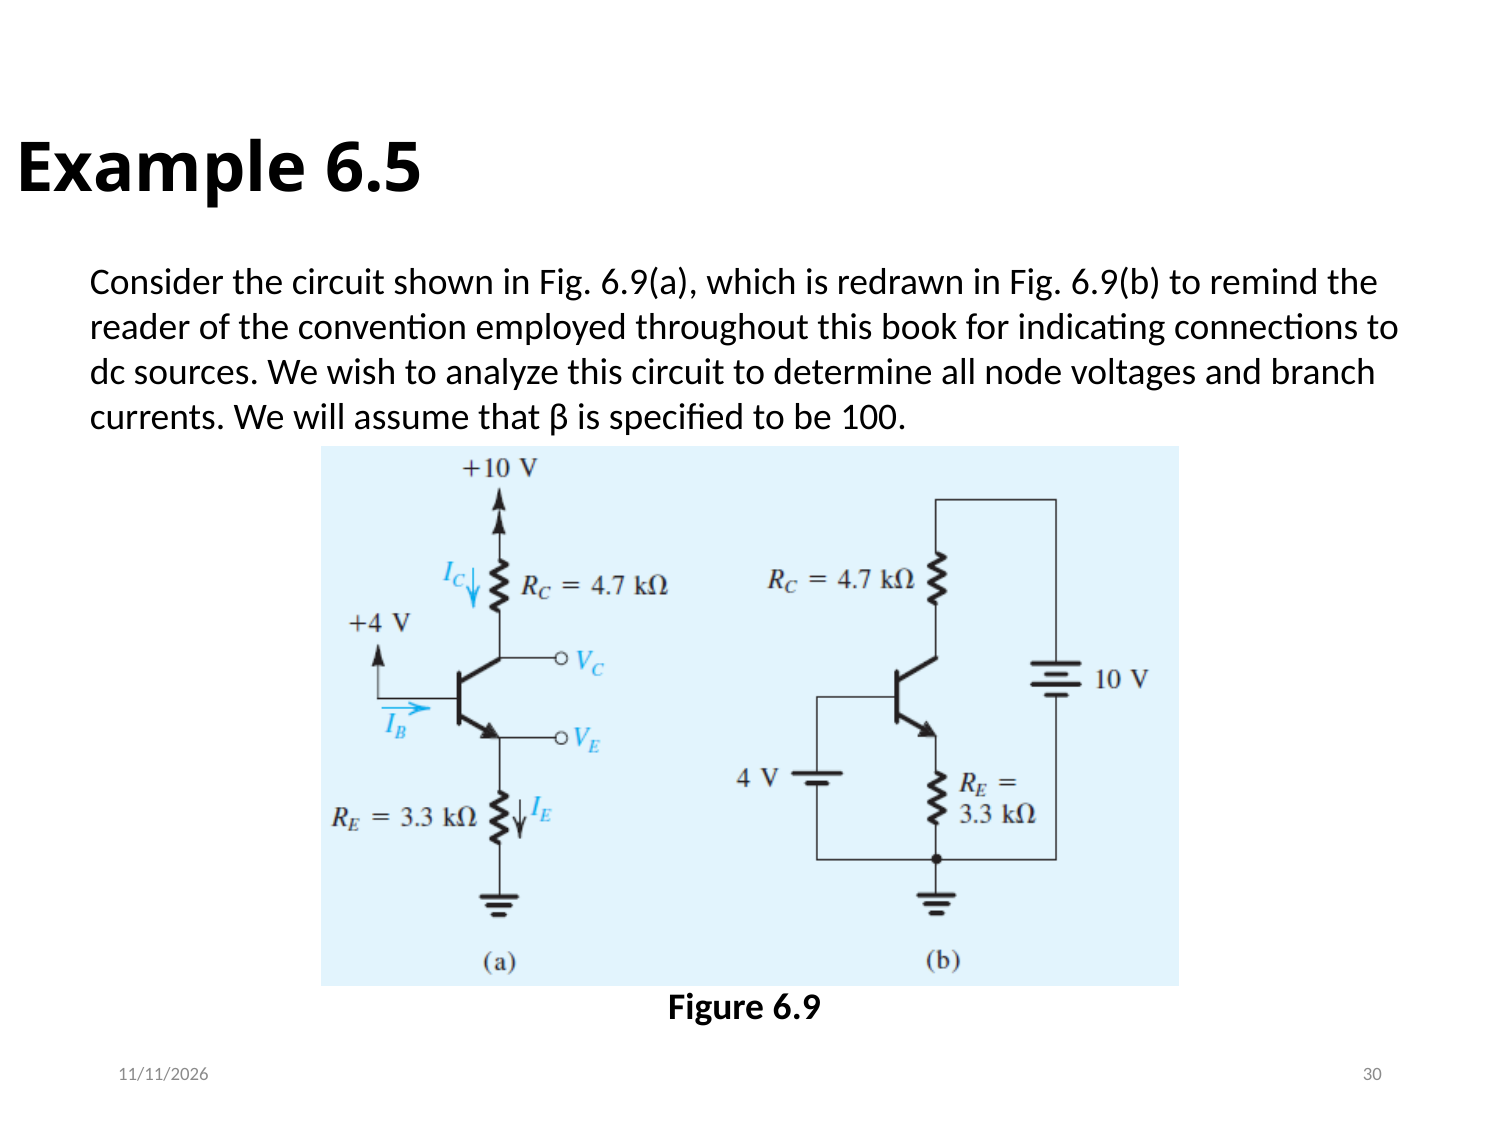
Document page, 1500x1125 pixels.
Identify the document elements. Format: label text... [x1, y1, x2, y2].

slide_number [103, 1042, 441, 1103]
text_box Consider the circuit shown in Fig. 6.9(a), which is redrawn in Fig. 6.9(b) to remind the reader of the convention employed throughout this book for indicating connections to dc sources. We wish to analyze this circuit to determine all node voltages and branch currents. We will assume that β is specified to be 100. [74, 249, 1425, 445]
text_box Figure 6.9 [653, 986, 836, 1035]
slide_number 30 [1059, 1042, 1397, 1103]
picture [320, 446, 1179, 986]
title Example 6.5 [0, 62, 1116, 277]
